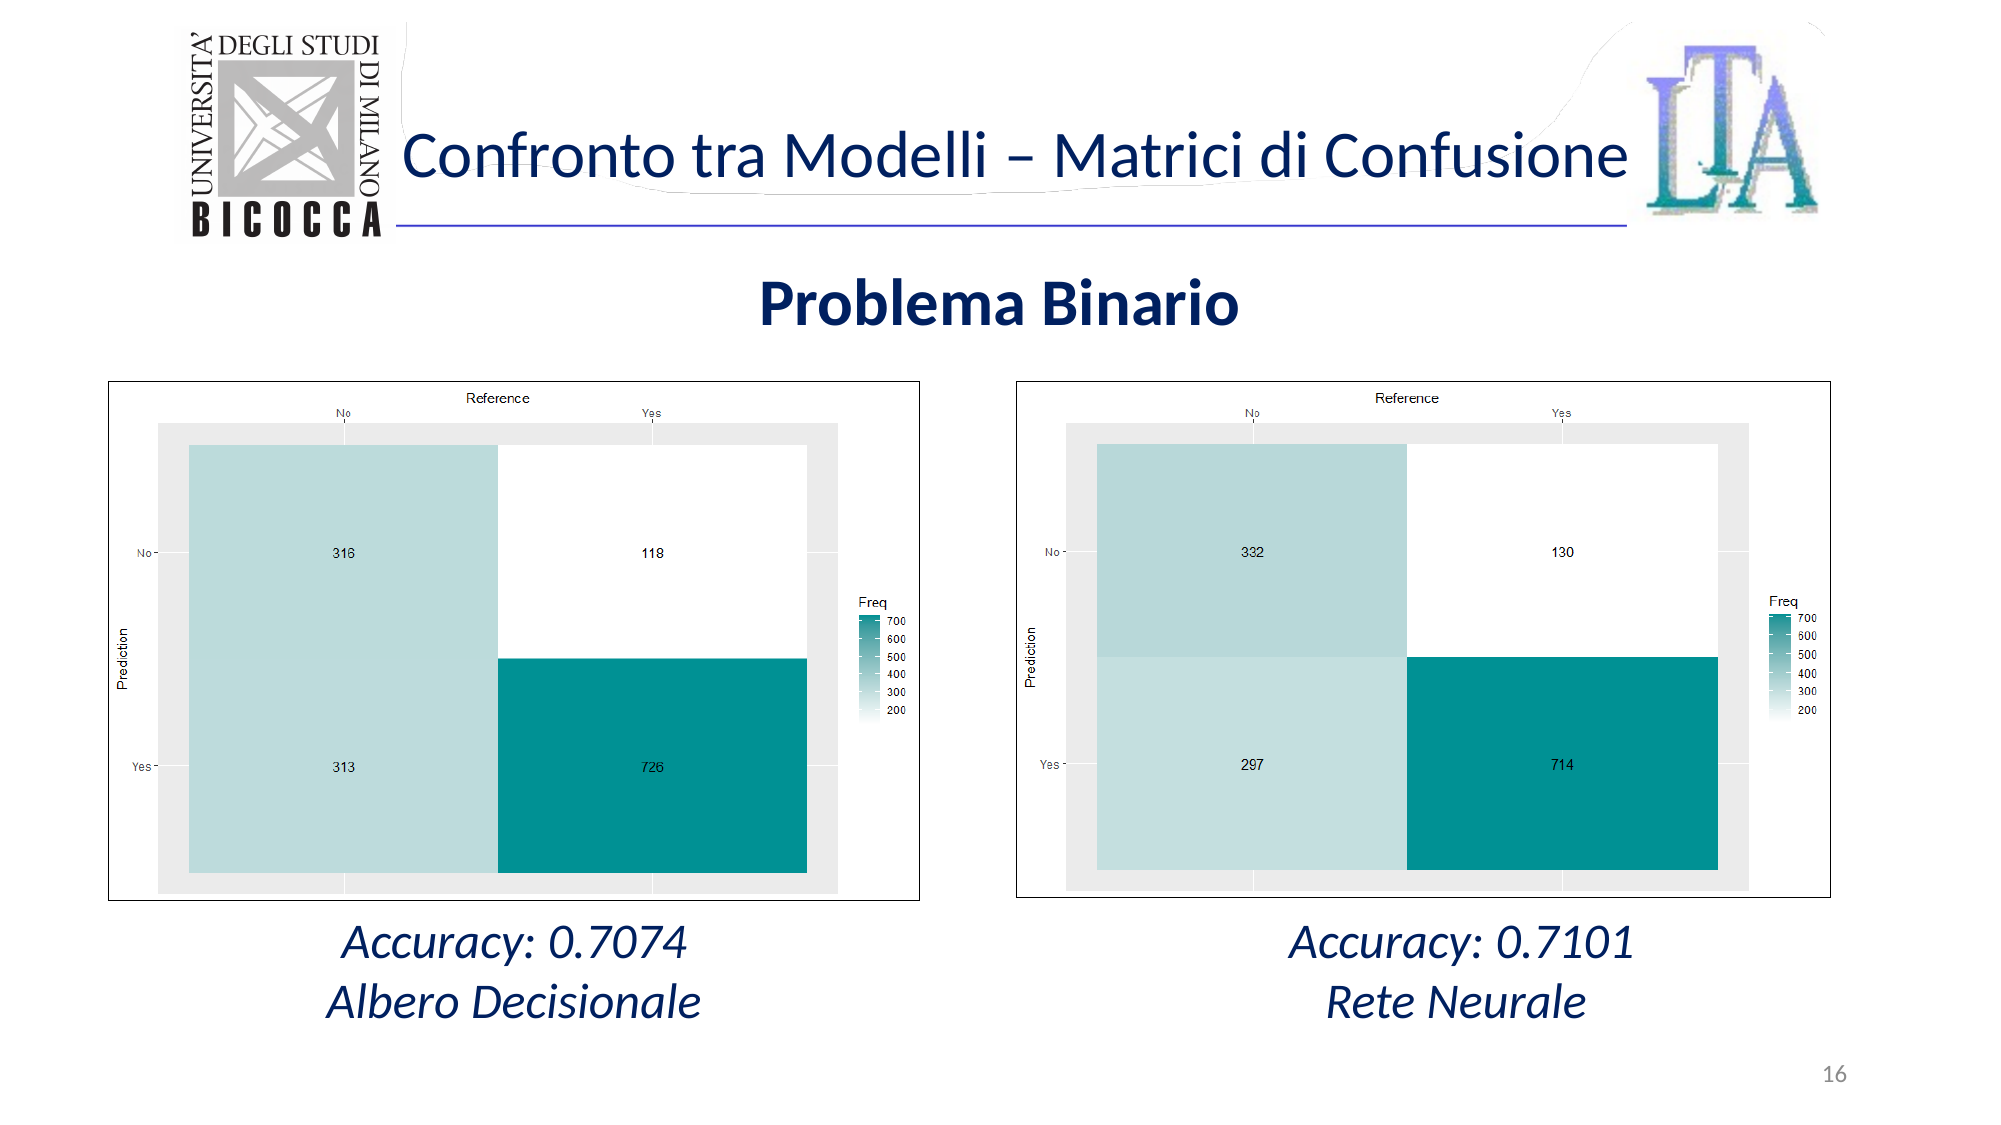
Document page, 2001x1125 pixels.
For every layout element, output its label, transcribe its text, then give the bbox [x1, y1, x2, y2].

picture [1016, 380, 1831, 898]
text_box Problema Binario [723, 251, 1277, 346]
text_box Accuracy: 0.7074 Albero Decisionale [108, 901, 920, 1036]
text_box Accuracy: 0.7101 Rete Neurale [1032, 900, 1892, 1036]
slide_number 16 [1412, 1042, 1863, 1103]
picture [174, 22, 1825, 245]
picture [108, 380, 920, 901]
